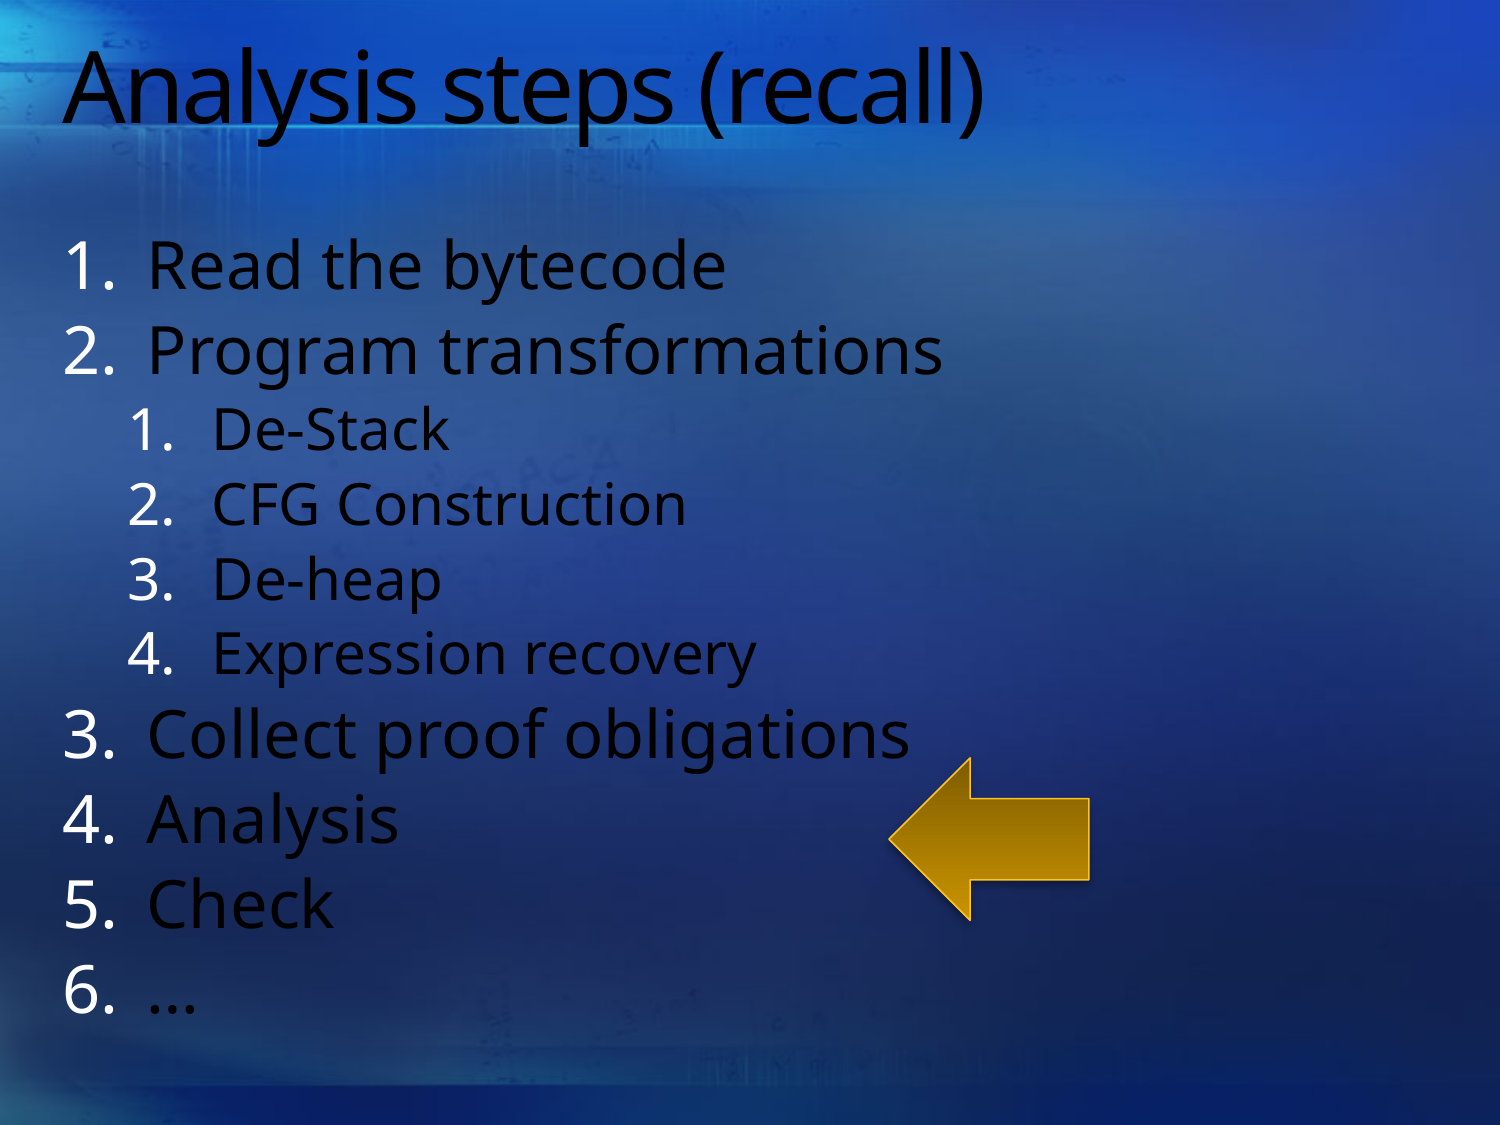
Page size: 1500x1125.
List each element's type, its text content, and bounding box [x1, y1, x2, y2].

title Analysis steps (recall) [62, 37, 1438, 147]
picture [0, 0, 1500, 1125]
list Read the bytecode Program transformations De-Stack CFG Construction De-heap Expression recovery Collect proof obligations Analysis Check … [62, 231, 1438, 1060]
text_box [888, 757, 1090, 922]
